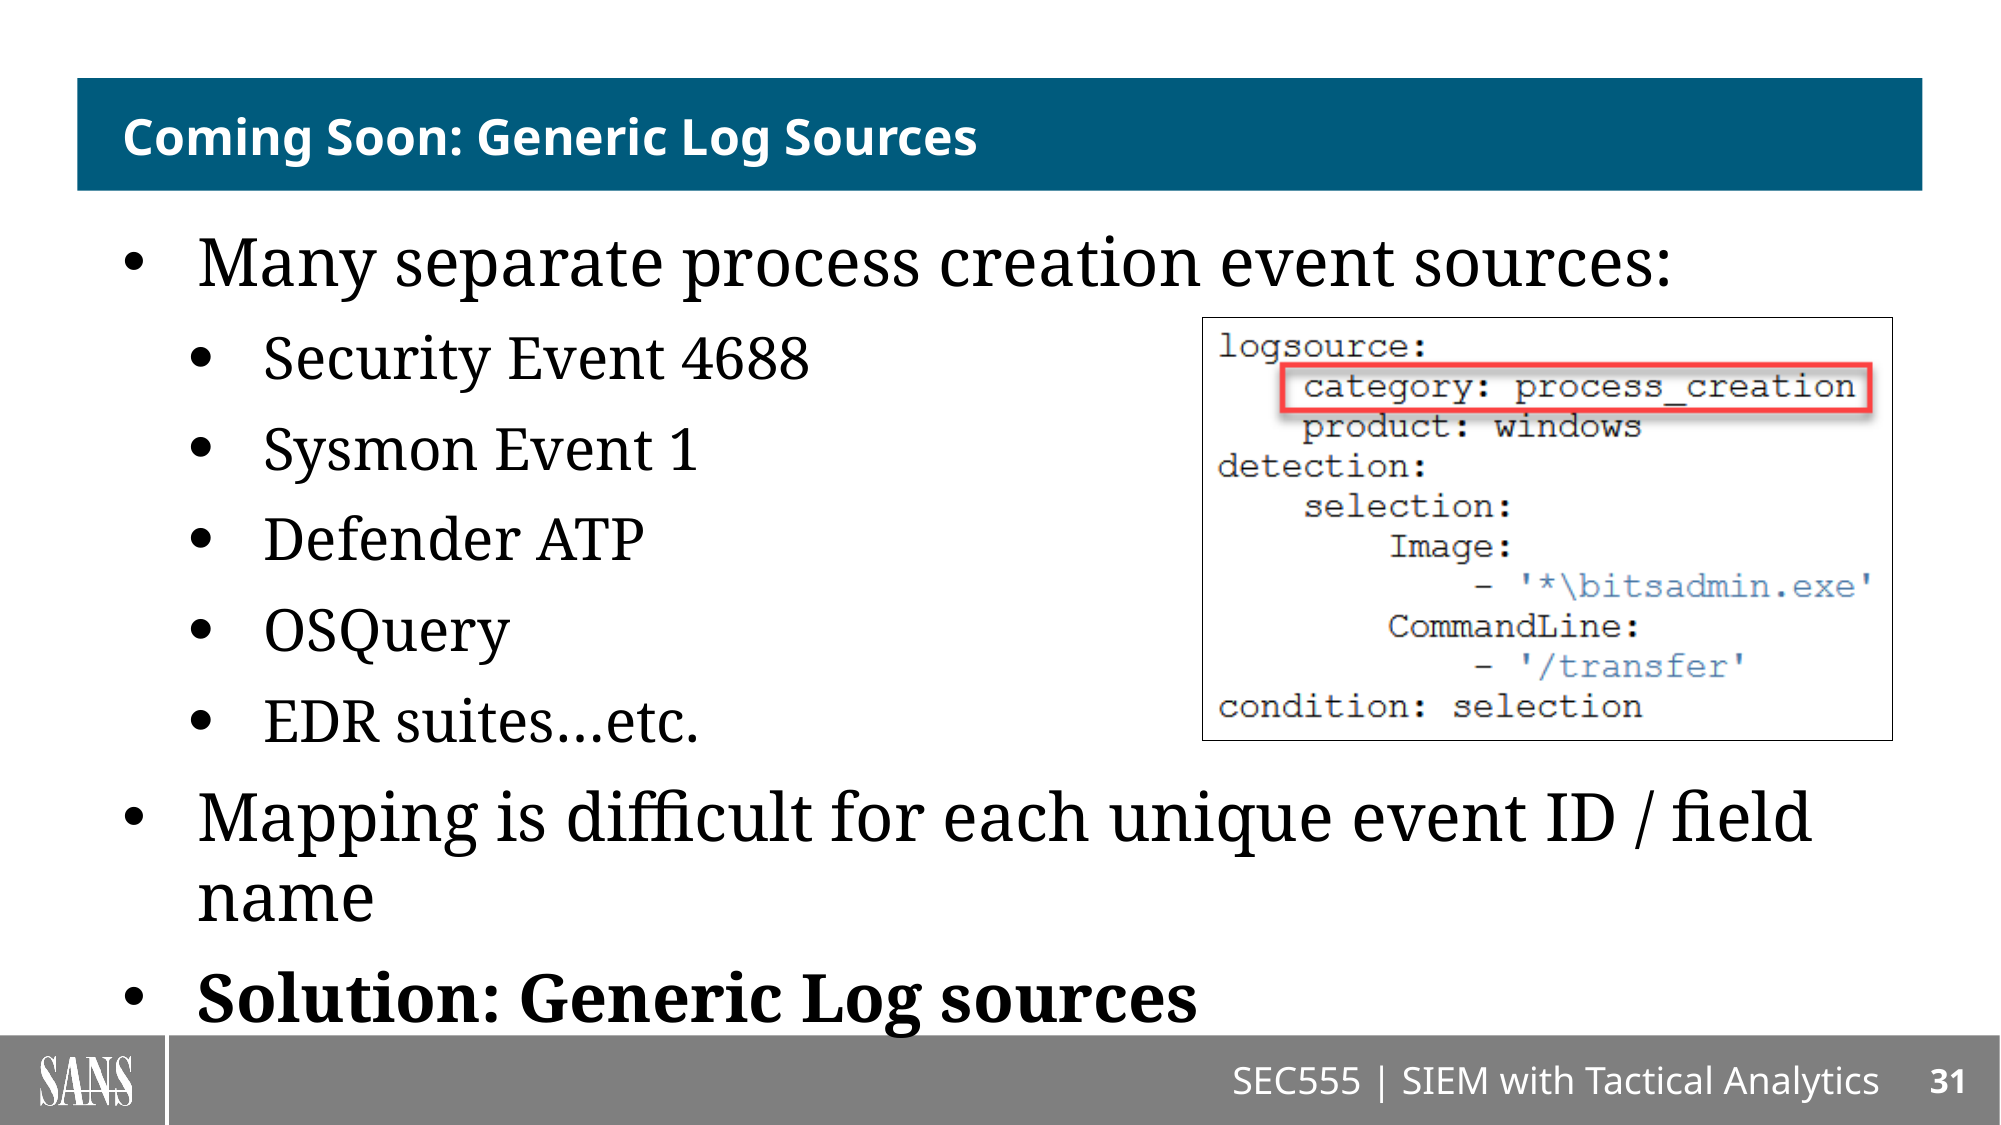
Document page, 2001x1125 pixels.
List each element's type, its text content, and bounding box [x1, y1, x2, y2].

picture [1202, 317, 1893, 741]
title Coming Soon: Generic Log Sources [107, 78, 1893, 191]
list Many separate process creation event sources: Security Event 4688 Sysmon Event 1 Defender ATP OSQuery EDR suites…etc. Mapping is difficult for each unique event ID / field name Solution: Generic Log sources [107, 212, 1918, 1013]
